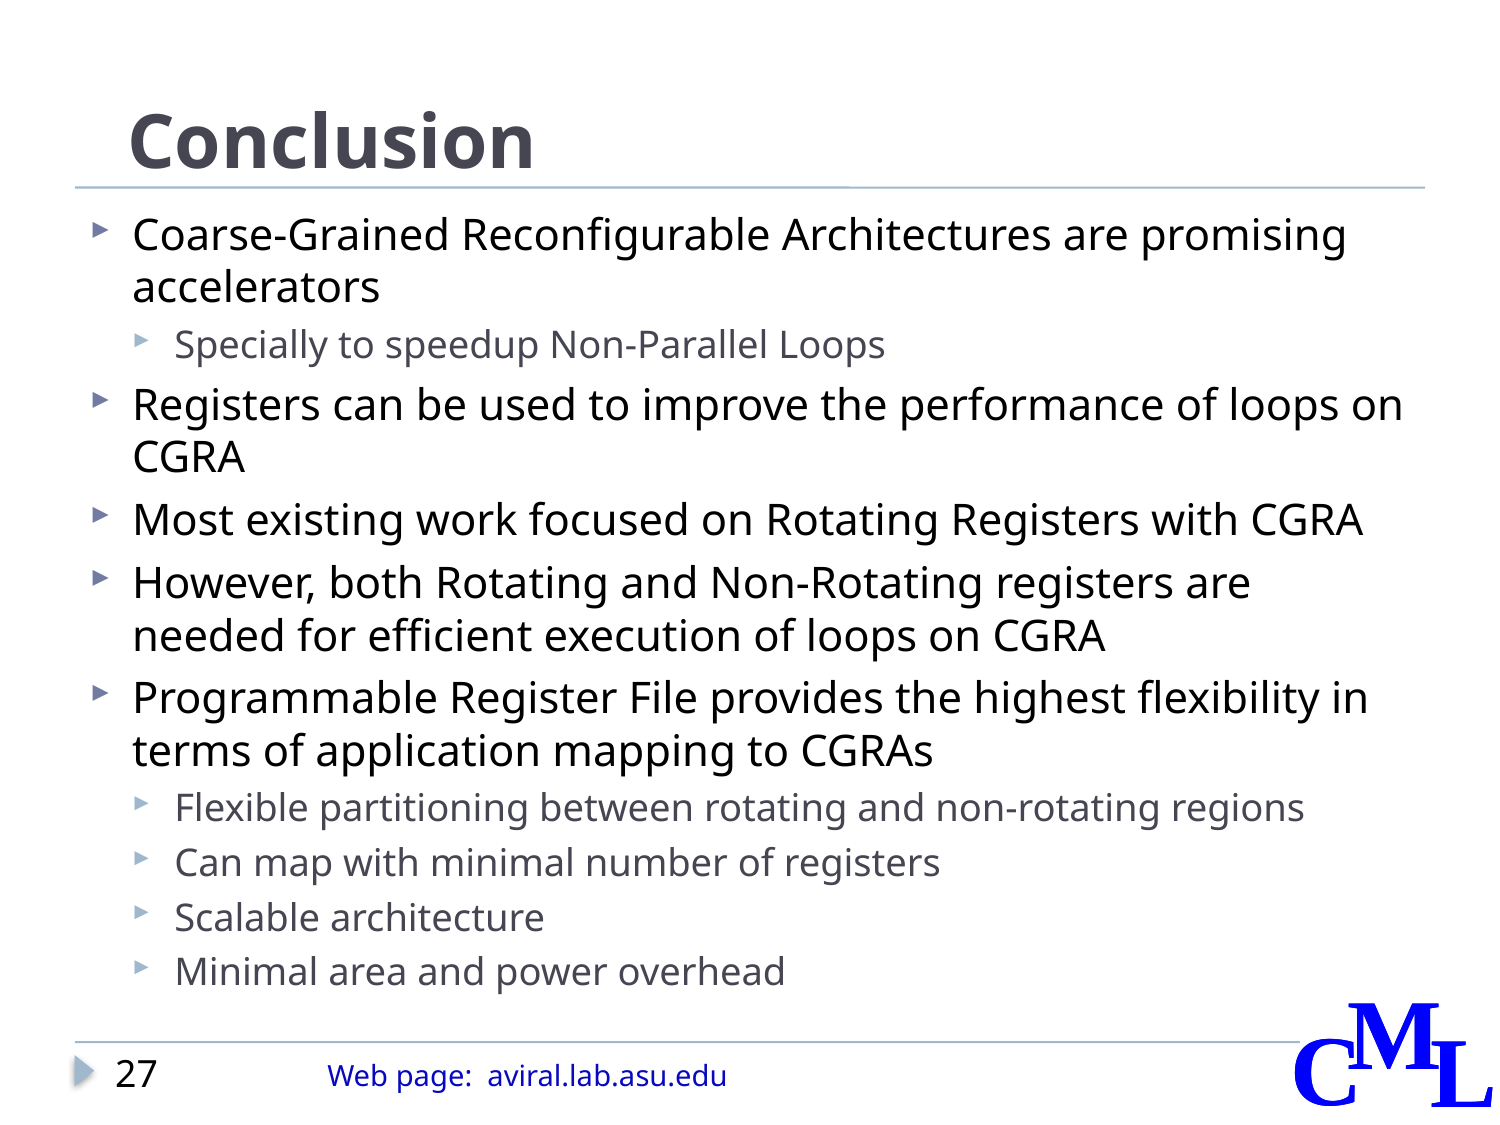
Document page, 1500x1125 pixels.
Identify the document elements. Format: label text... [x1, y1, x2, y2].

slide_number 27 [100, 1042, 313, 1103]
list Coarse-Grained Reconfigurable Architectures are promising accelerators Specially to speedup Non-Parallel Loops Registers can be used to improve the performance of loops on CGRA Most existing work focused on Rotating Registers with CGRA However, both Rotating and Non-Rotating registers are needed for efficient execution of loops on CGRA Programmable Register File provides the highest flexibility in terms of application mapping to CGRAs Flexible partitioning between rotating and non-rotating regions Can map with minimal number of registers Scalable architecture Minimal area and power overhead [75, 200, 1425, 1010]
title Conclusion [112, 28, 1425, 192]
